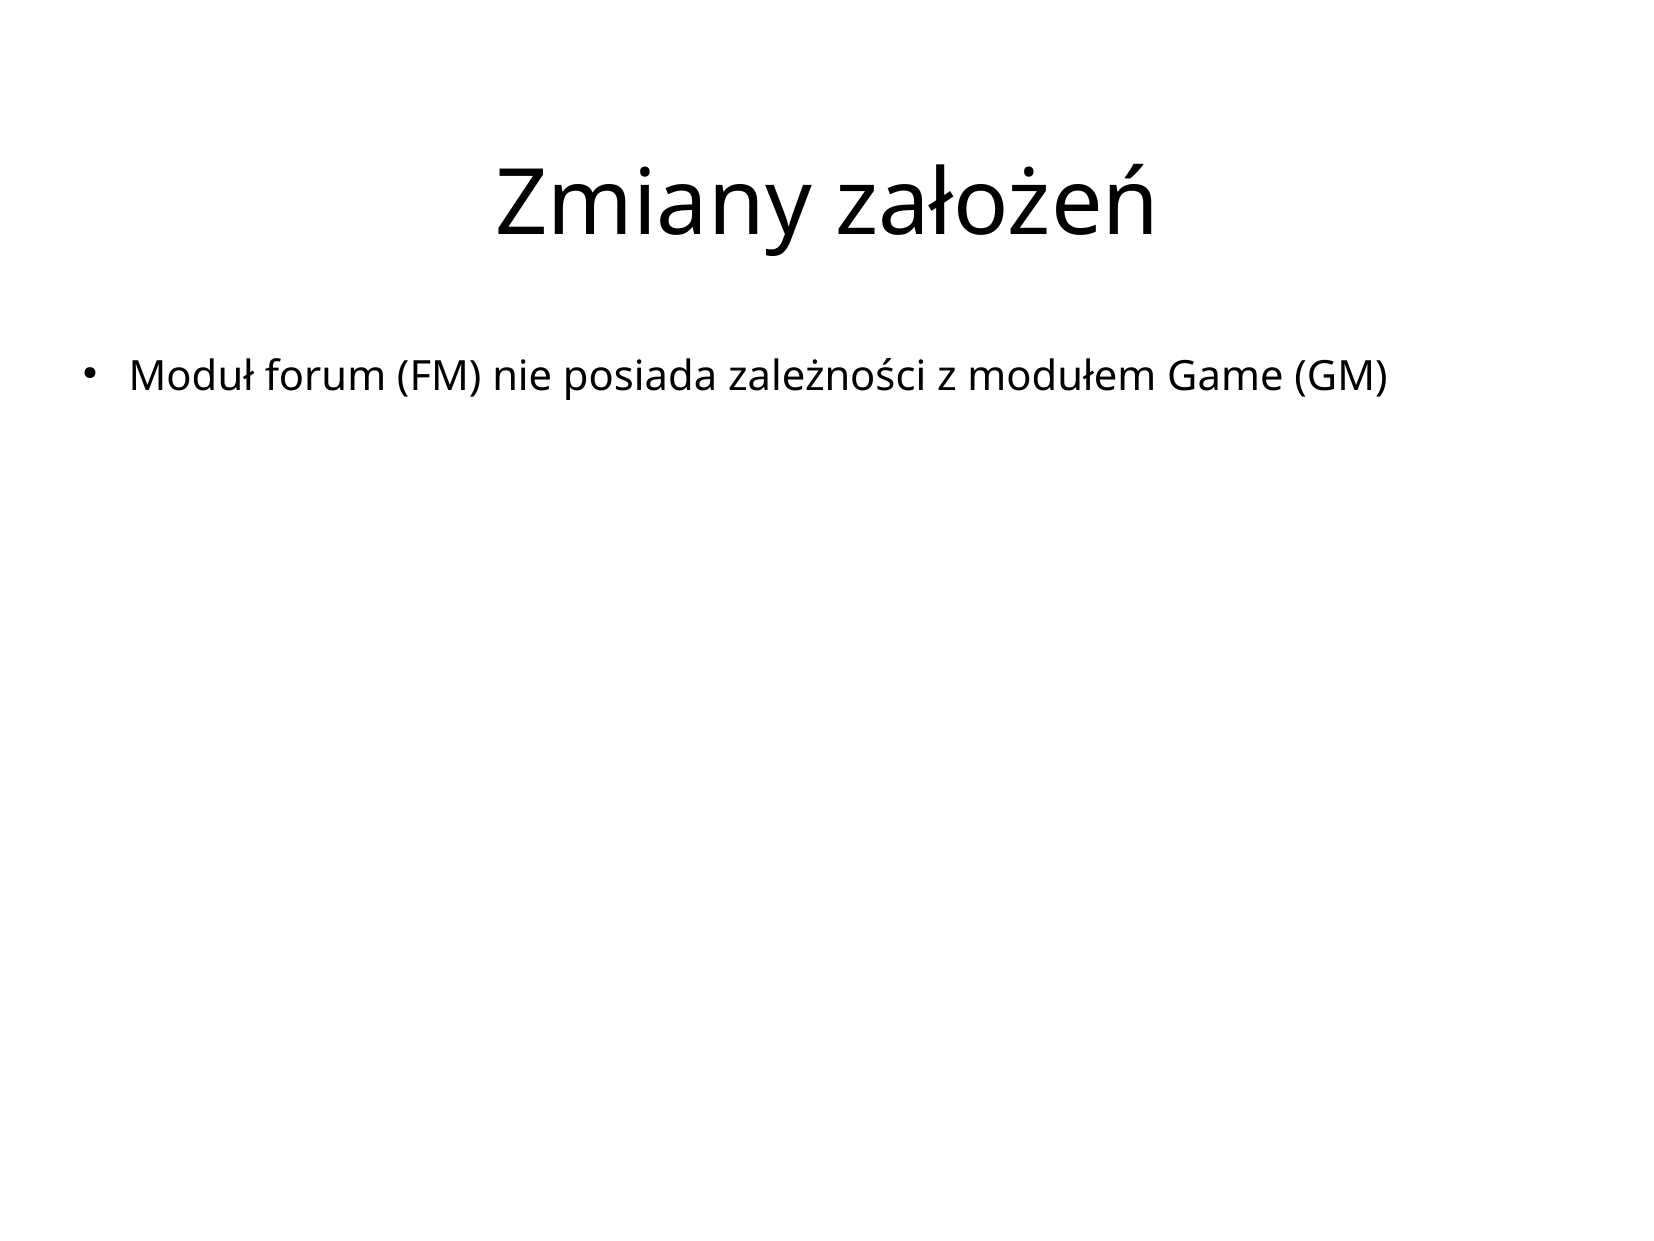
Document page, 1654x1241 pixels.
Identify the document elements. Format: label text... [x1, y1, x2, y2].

title Zmiany założeń [121, 102, 1534, 311]
text_box Moduł forum (FM) nie posiada zależności z modułem Game (GM) [82, 348, 1498, 399]
